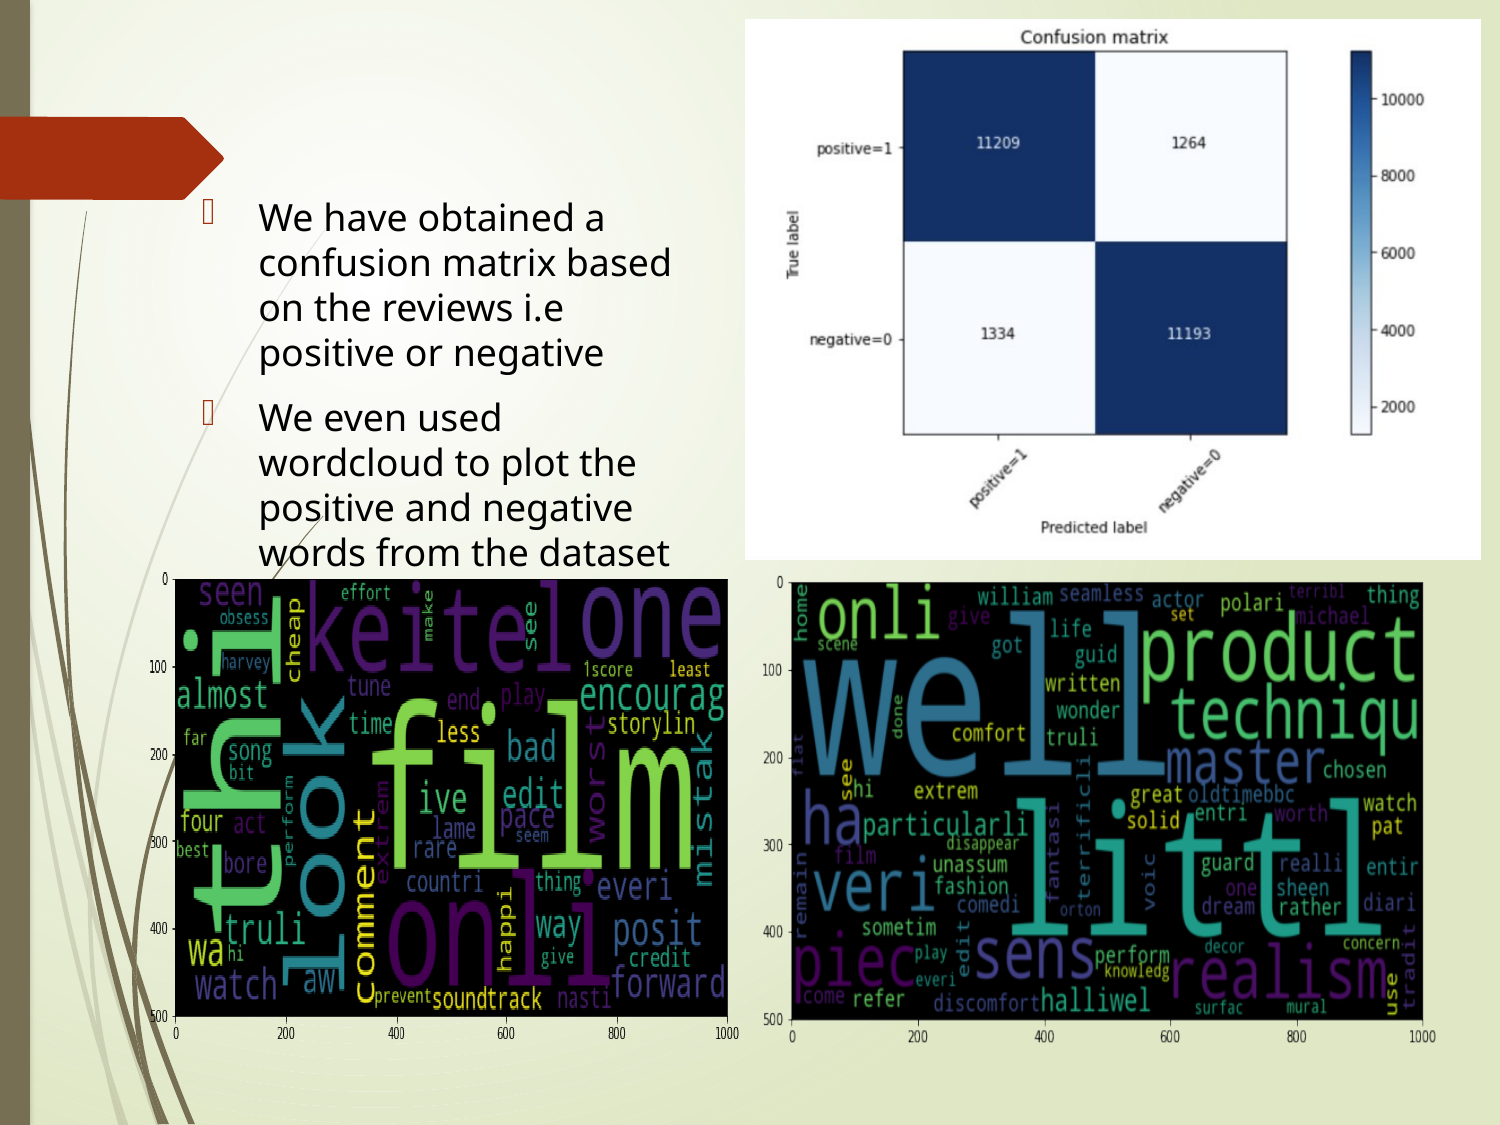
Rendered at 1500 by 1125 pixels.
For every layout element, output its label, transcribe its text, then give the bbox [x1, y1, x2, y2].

picture [754, 565, 1445, 1057]
picture [142, 562, 746, 1054]
picture [745, 18, 1482, 560]
list We have obtained a confusion matrix based on the reviews i.e positive or negative We even used wordcloud to plot the positive and negative words from the dataset [186, 186, 697, 561]
